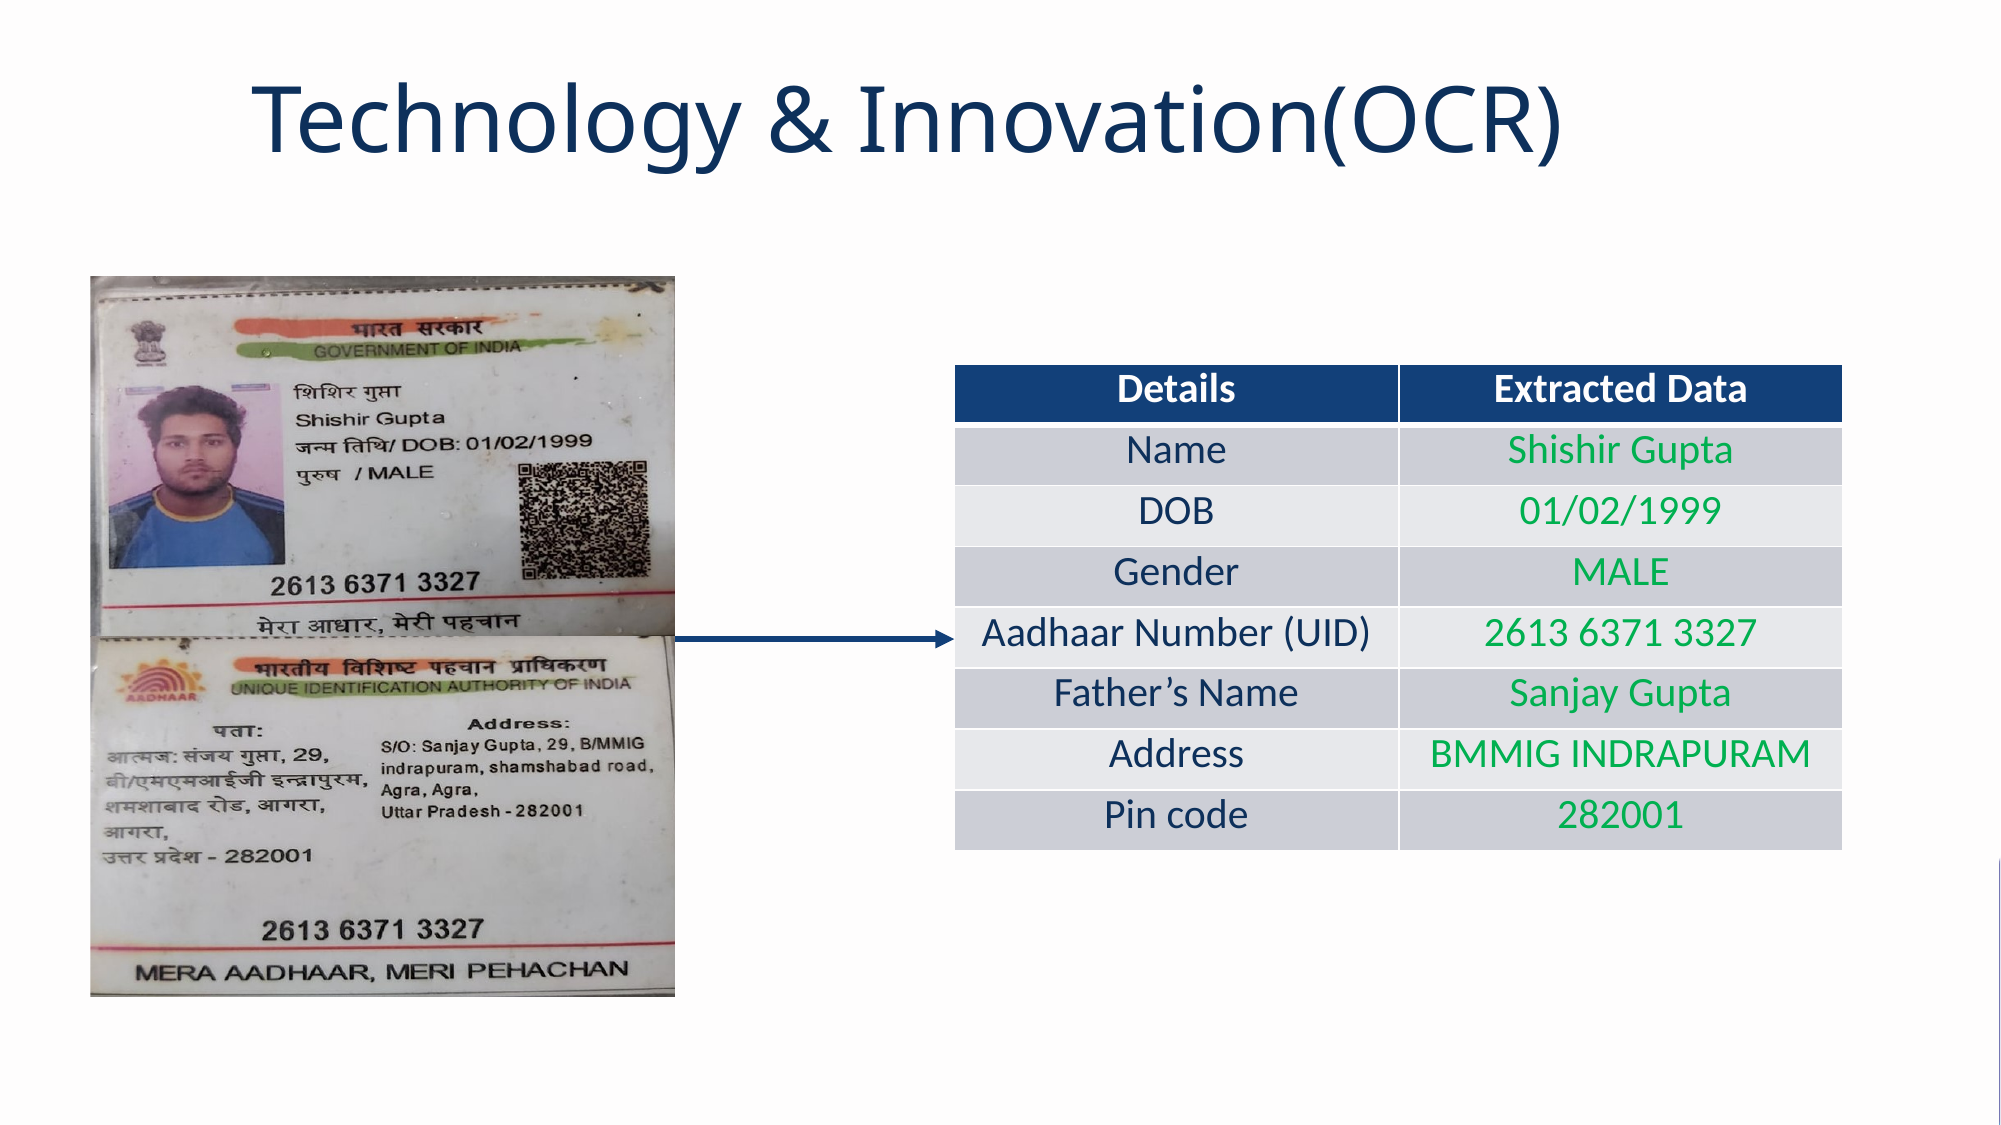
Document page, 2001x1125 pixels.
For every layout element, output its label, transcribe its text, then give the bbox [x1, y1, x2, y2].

table_header Details [955, 365, 1398, 422]
picture [90, 276, 676, 997]
table_cell Aadhaar Number (UID) [955, 608, 1398, 667]
text_box [0, 0, 2000, 1125]
table_cell BMMIG INDRAPURAM [1400, 730, 1842, 789]
table_header Extracted Data [1400, 365, 1842, 422]
table_cell Shishir Gupta [1400, 428, 1842, 485]
table_cell Address [955, 730, 1398, 789]
table_cell Sanjay Gupta [1400, 669, 1842, 728]
table_cell 01/02/1999 [1400, 486, 1842, 546]
table_cell 282001 [1400, 791, 1842, 850]
table_cell Gender [955, 547, 1398, 606]
table_cell Name [955, 428, 1398, 485]
table_cell Pin code [955, 791, 1398, 850]
table_cell Father’s Name [955, 669, 1398, 728]
table_cell 2613 6371 3327 [1400, 608, 1842, 667]
text_box Technology & Innovation(OCR) [236, 53, 1763, 179]
table_cell MALE [1400, 547, 1842, 606]
table_cell DOB [955, 486, 1398, 546]
